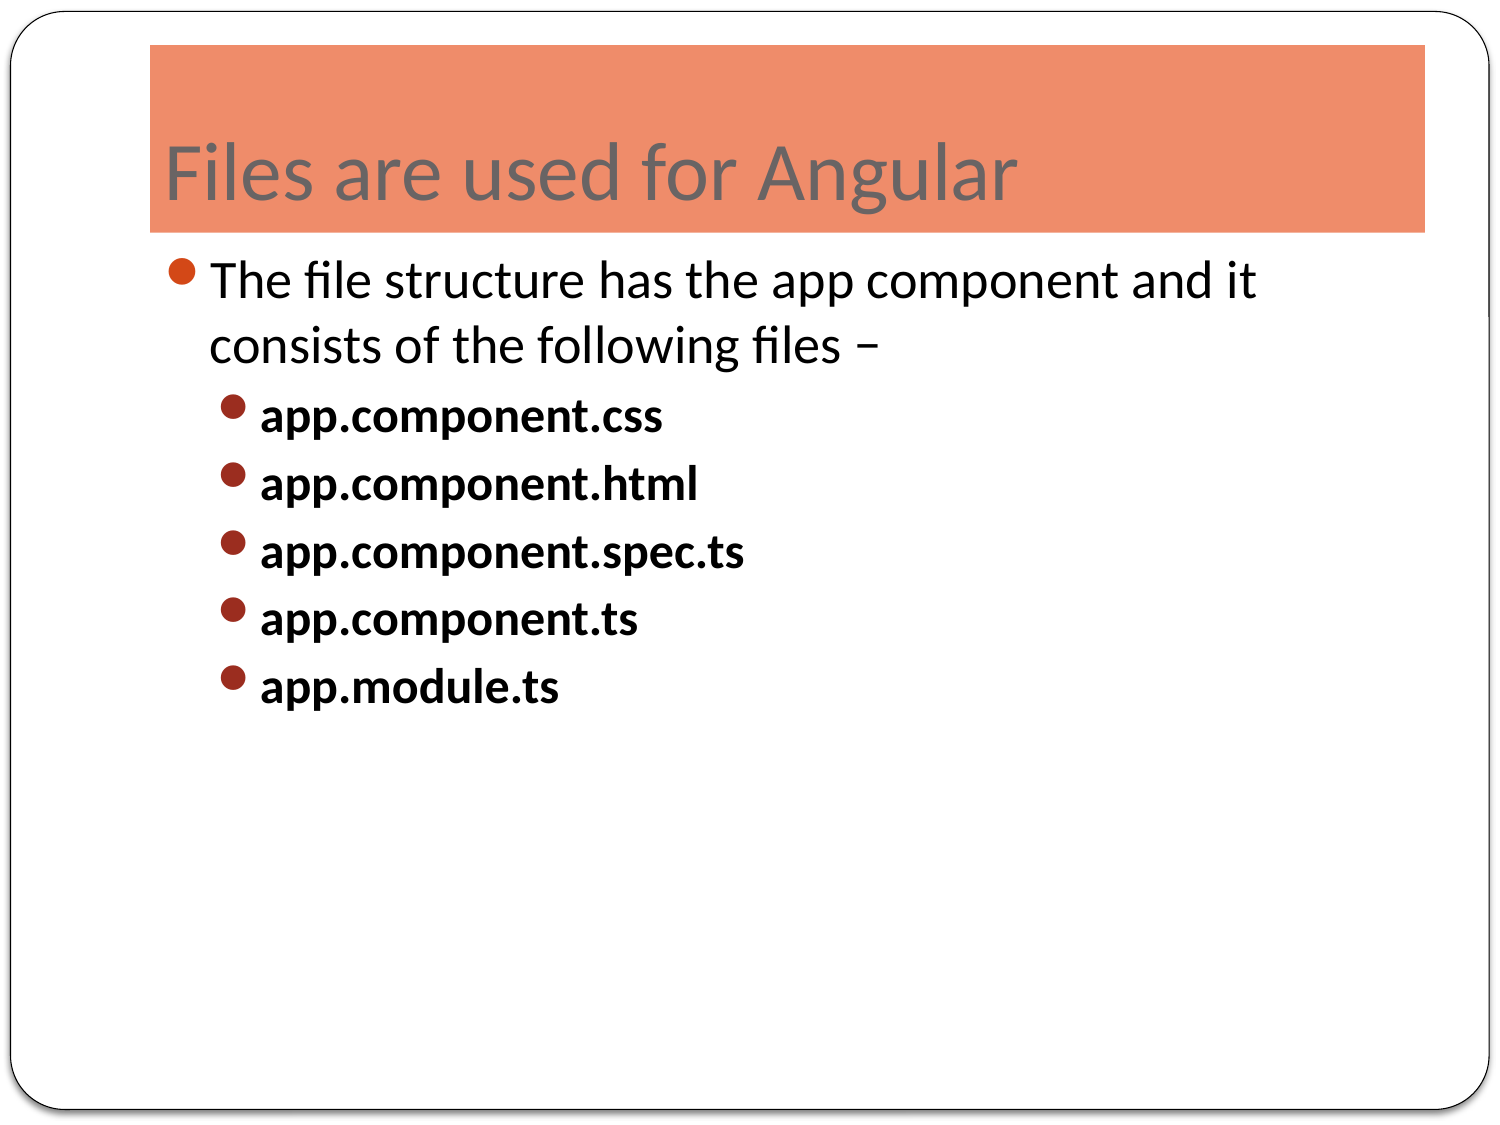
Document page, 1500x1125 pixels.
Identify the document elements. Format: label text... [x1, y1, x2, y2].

title Files are used for Angular [150, 45, 1425, 233]
list The file structure has the app component and it consists of the following files − app.component.css app.component.html app.component.spec.ts app.component.ts app.module.ts [150, 237, 1425, 988]
